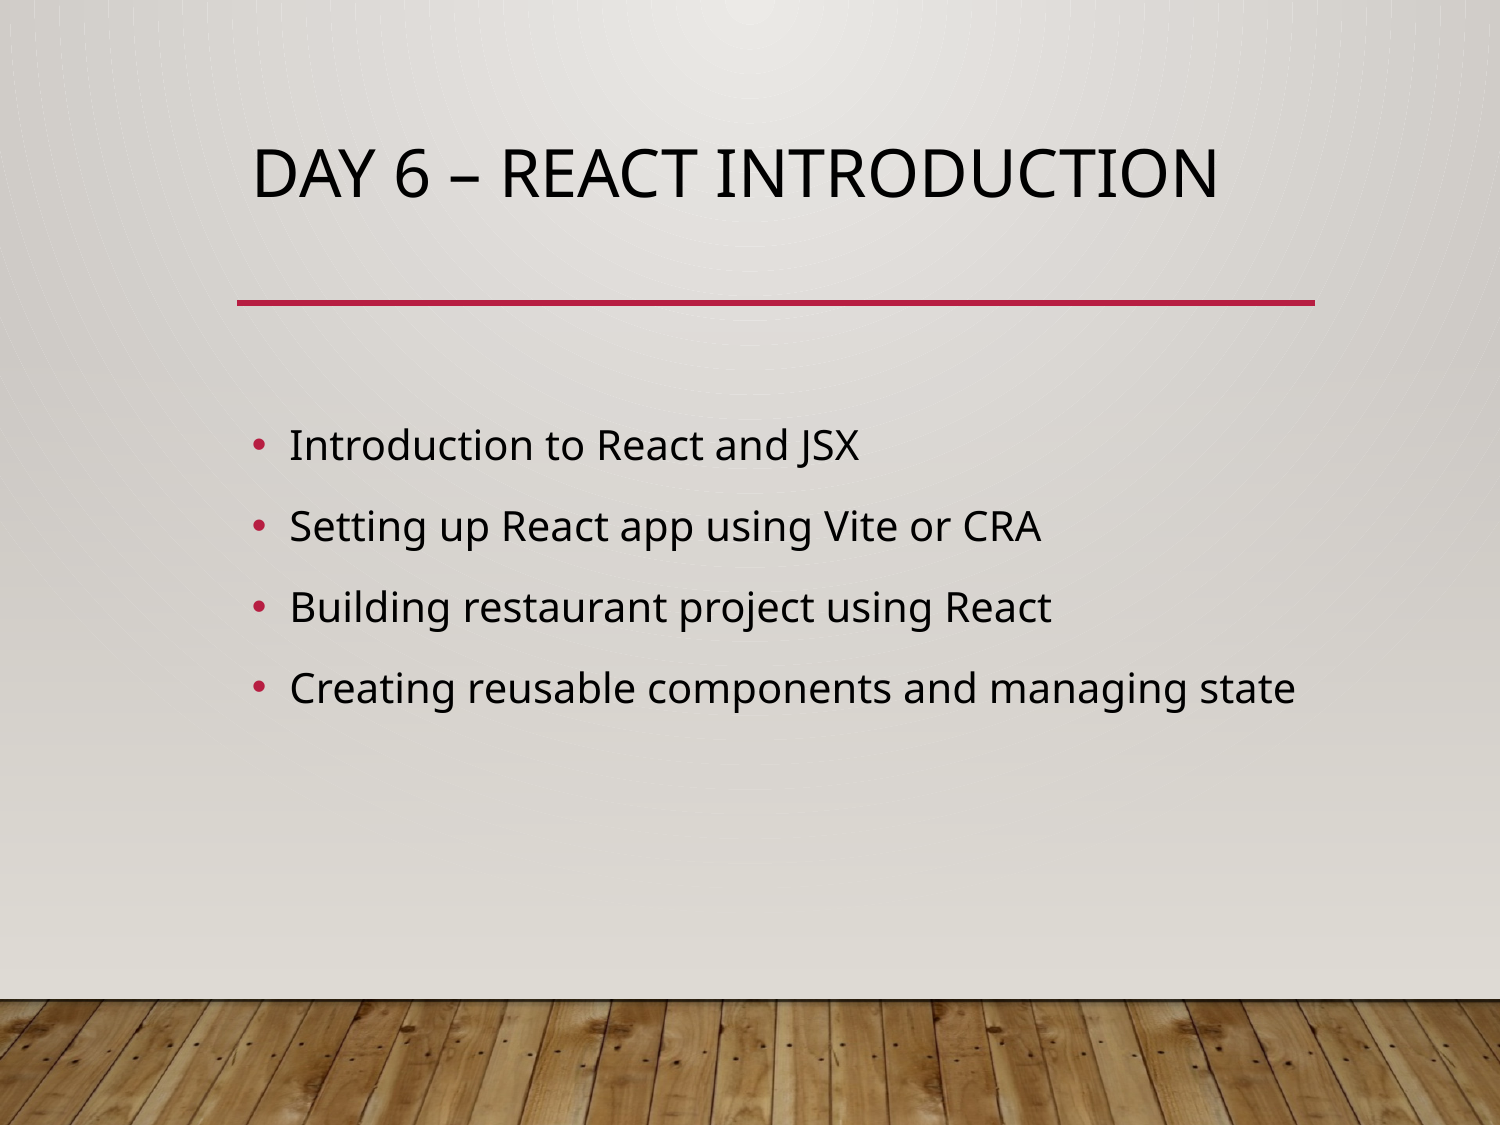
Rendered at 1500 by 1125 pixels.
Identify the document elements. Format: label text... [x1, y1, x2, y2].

picture [0, 999, 1500, 1125]
list Introduction to React and JSX Setting up React app using Vite or CRA Building restaurant project using React Creating reusable components and managing state [236, 330, 1315, 897]
title Day 6 – React Introduction [236, 131, 1315, 305]
